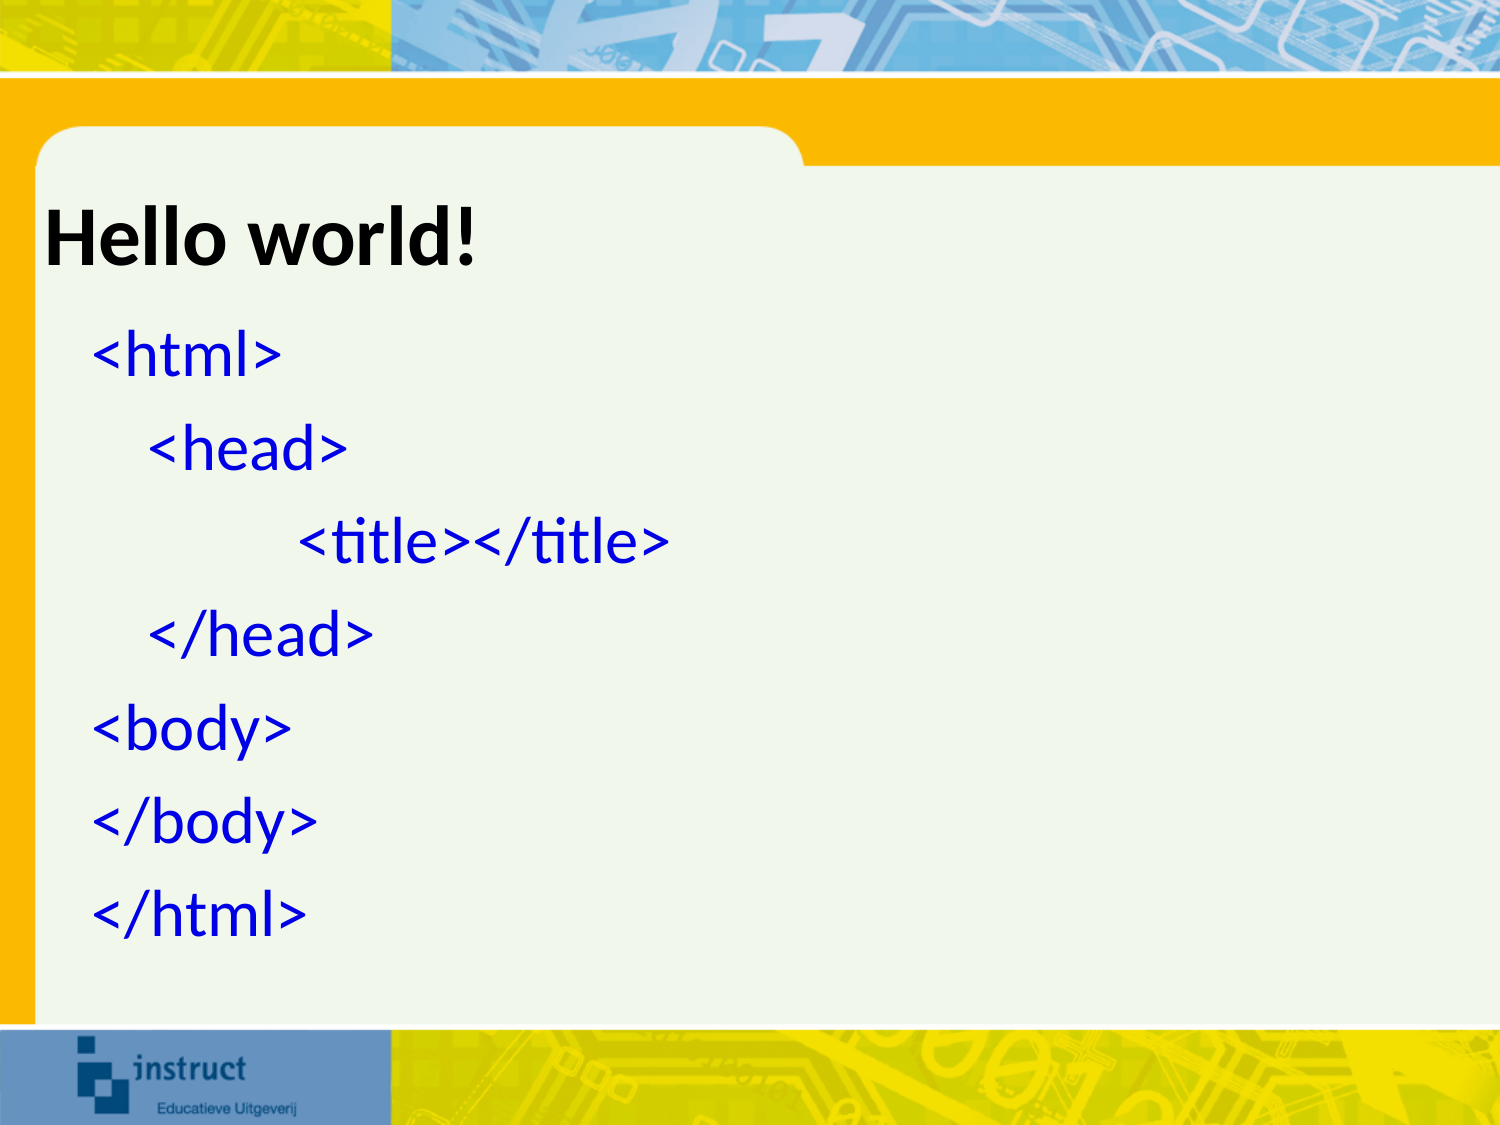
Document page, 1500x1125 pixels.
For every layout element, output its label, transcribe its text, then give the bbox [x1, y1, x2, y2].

title Hello world! [29, 172, 1471, 291]
picture [0, 0, 1500, 1125]
list <html> <head> <title></title> </head> <body> </body> </html> [76, 302, 1425, 1005]
